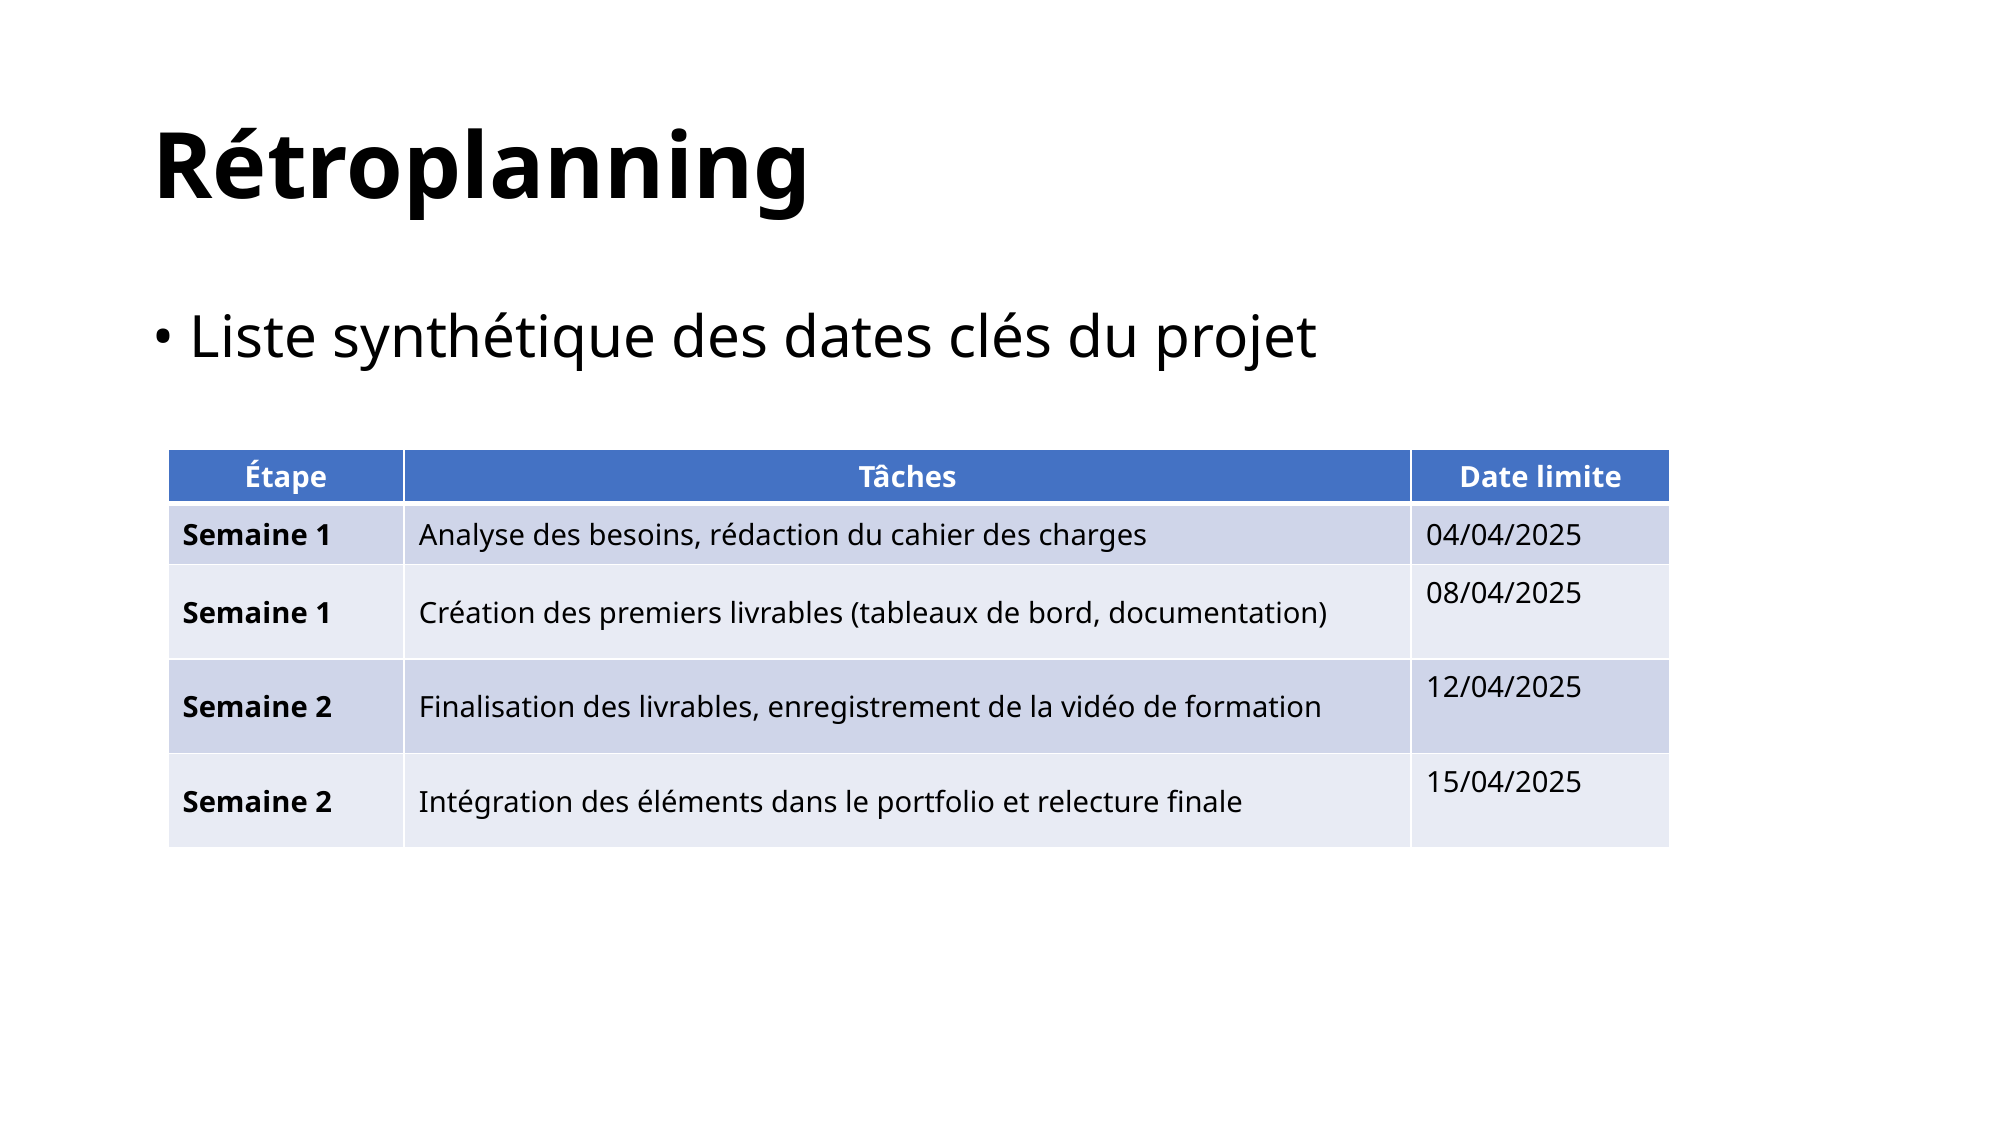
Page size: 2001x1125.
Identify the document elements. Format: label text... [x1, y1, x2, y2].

table_cell Semaine 1 [169, 506, 403, 564]
table_cell Semaine 1 [169, 565, 403, 658]
table_cell Analyse des besoins, rédaction du cahier des charges [405, 506, 1410, 564]
table_cell 12/04/2025 [1412, 660, 1669, 753]
table_header Tâches [405, 450, 1410, 501]
table_cell Finalisation des livrables, enregistrement de la vidéo de formation [405, 660, 1410, 753]
table_header Date limite [1412, 450, 1669, 501]
table_cell Intégration des éléments dans le portfolio et relecture finale [405, 754, 1410, 847]
table_cell 08/04/2025 [1412, 565, 1669, 658]
table_cell 04/04/2025 [1412, 506, 1669, 564]
table_cell 15/04/2025 [1412, 754, 1669, 847]
table_header Étape [169, 450, 403, 501]
title Rétroplanning [137, 59, 1863, 278]
table_cell Création des premiers livrables (tableaux de bord, documentation) [405, 565, 1410, 658]
list Liste synthétique des dates clés du projet [137, 299, 1863, 1014]
table_cell Semaine 2 [169, 660, 403, 753]
table_cell Semaine 2 [169, 754, 403, 847]
